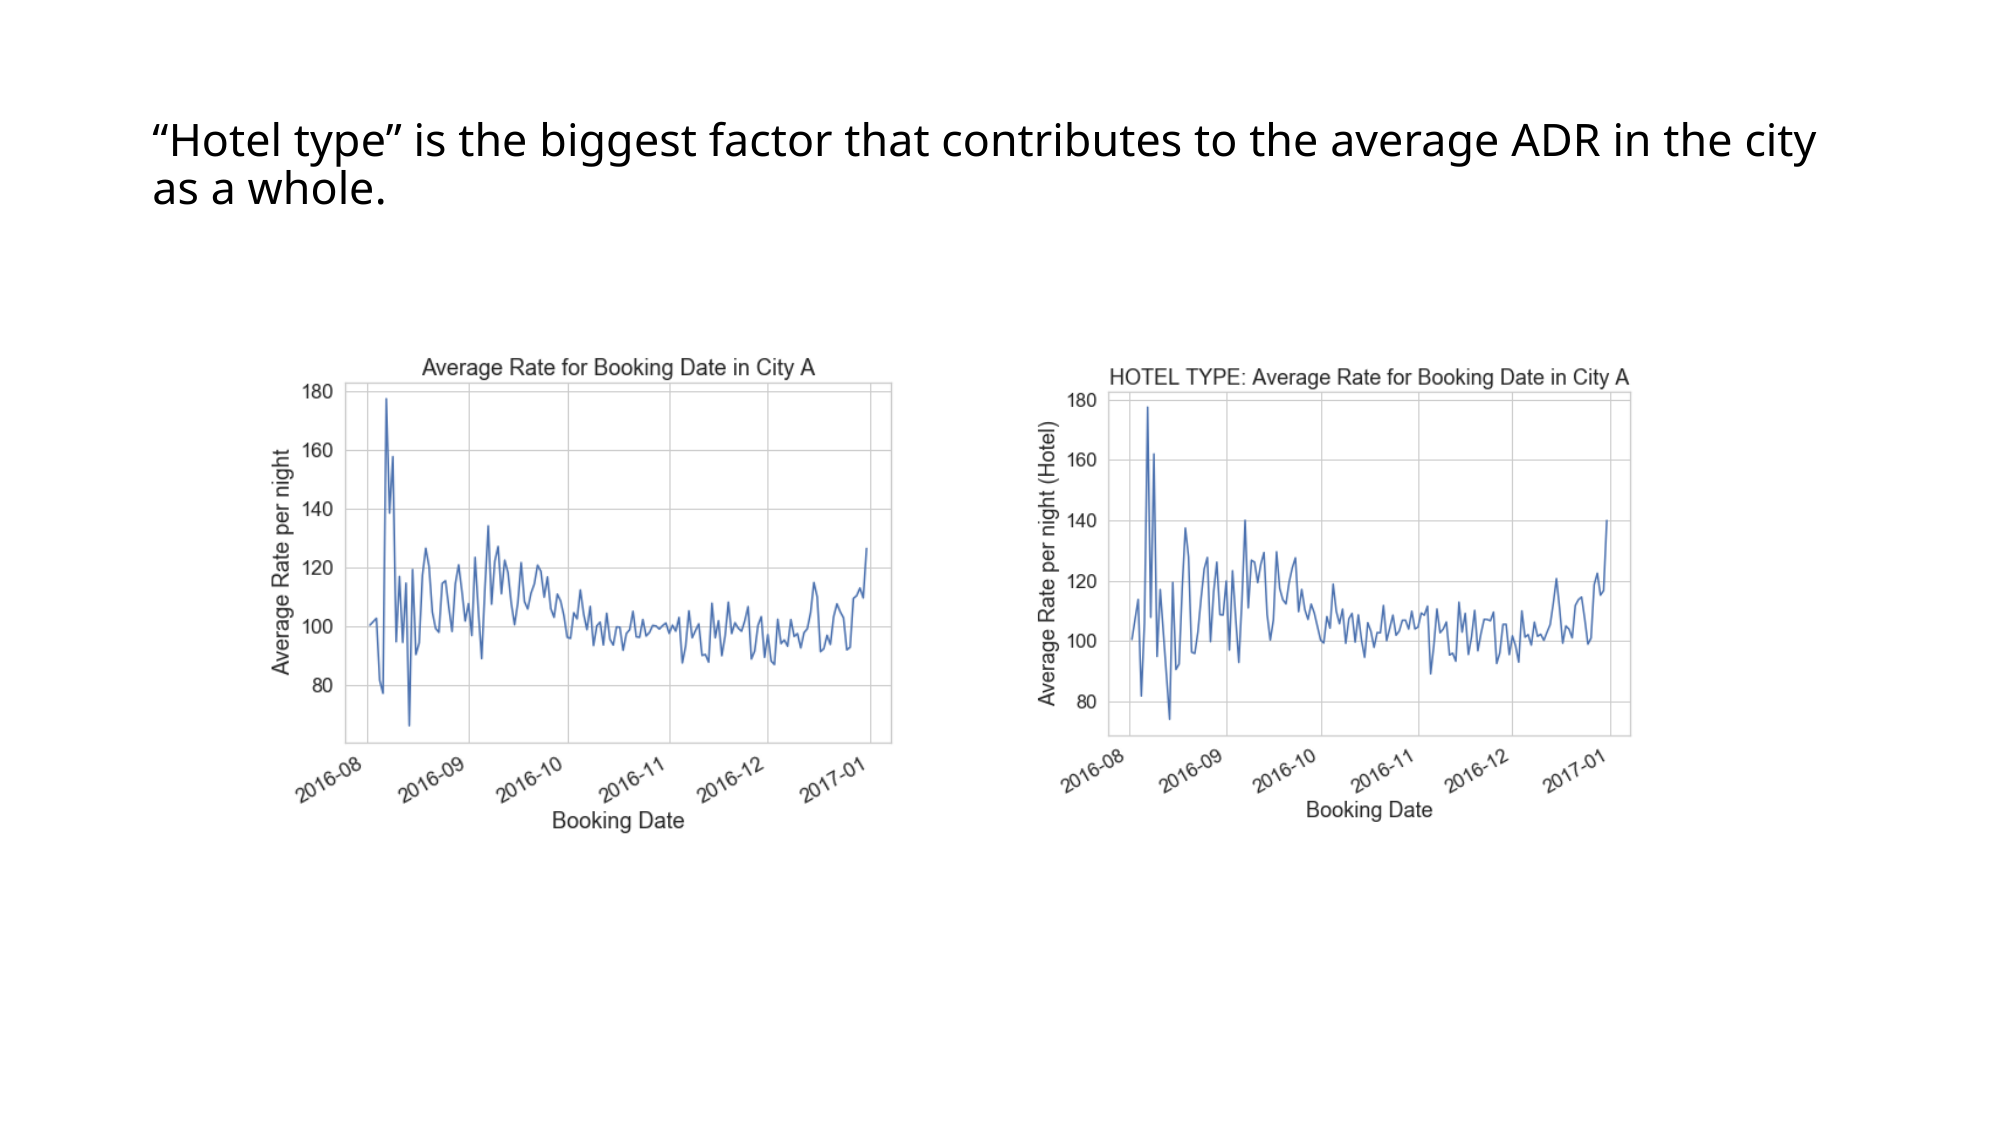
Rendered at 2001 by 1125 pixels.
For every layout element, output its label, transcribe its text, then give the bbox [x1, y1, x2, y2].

title “Hotel type” is the biggest factor that contributes to the average ADR in the city as a whole. [137, 59, 1863, 278]
picture [1024, 331, 1698, 836]
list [257, 319, 962, 848]
